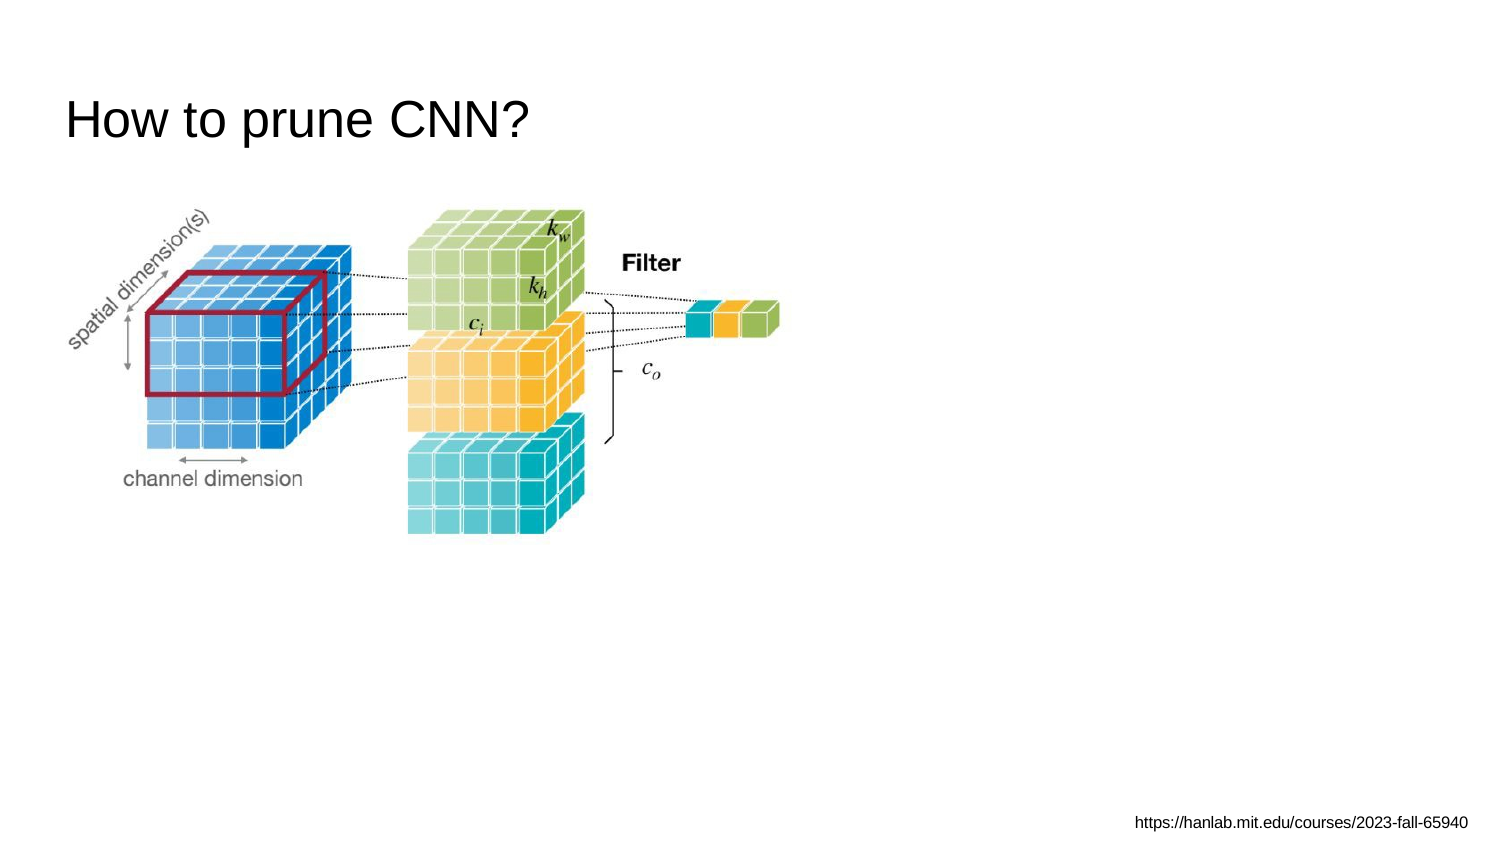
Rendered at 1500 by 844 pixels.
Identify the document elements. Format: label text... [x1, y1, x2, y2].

text_box https://hanlab.mit.edu/courses/2023-fall-65940 [1132, 809, 1480, 832]
title How to prune CNN? [63, 82, 1167, 227]
picture [65, 202, 792, 545]
